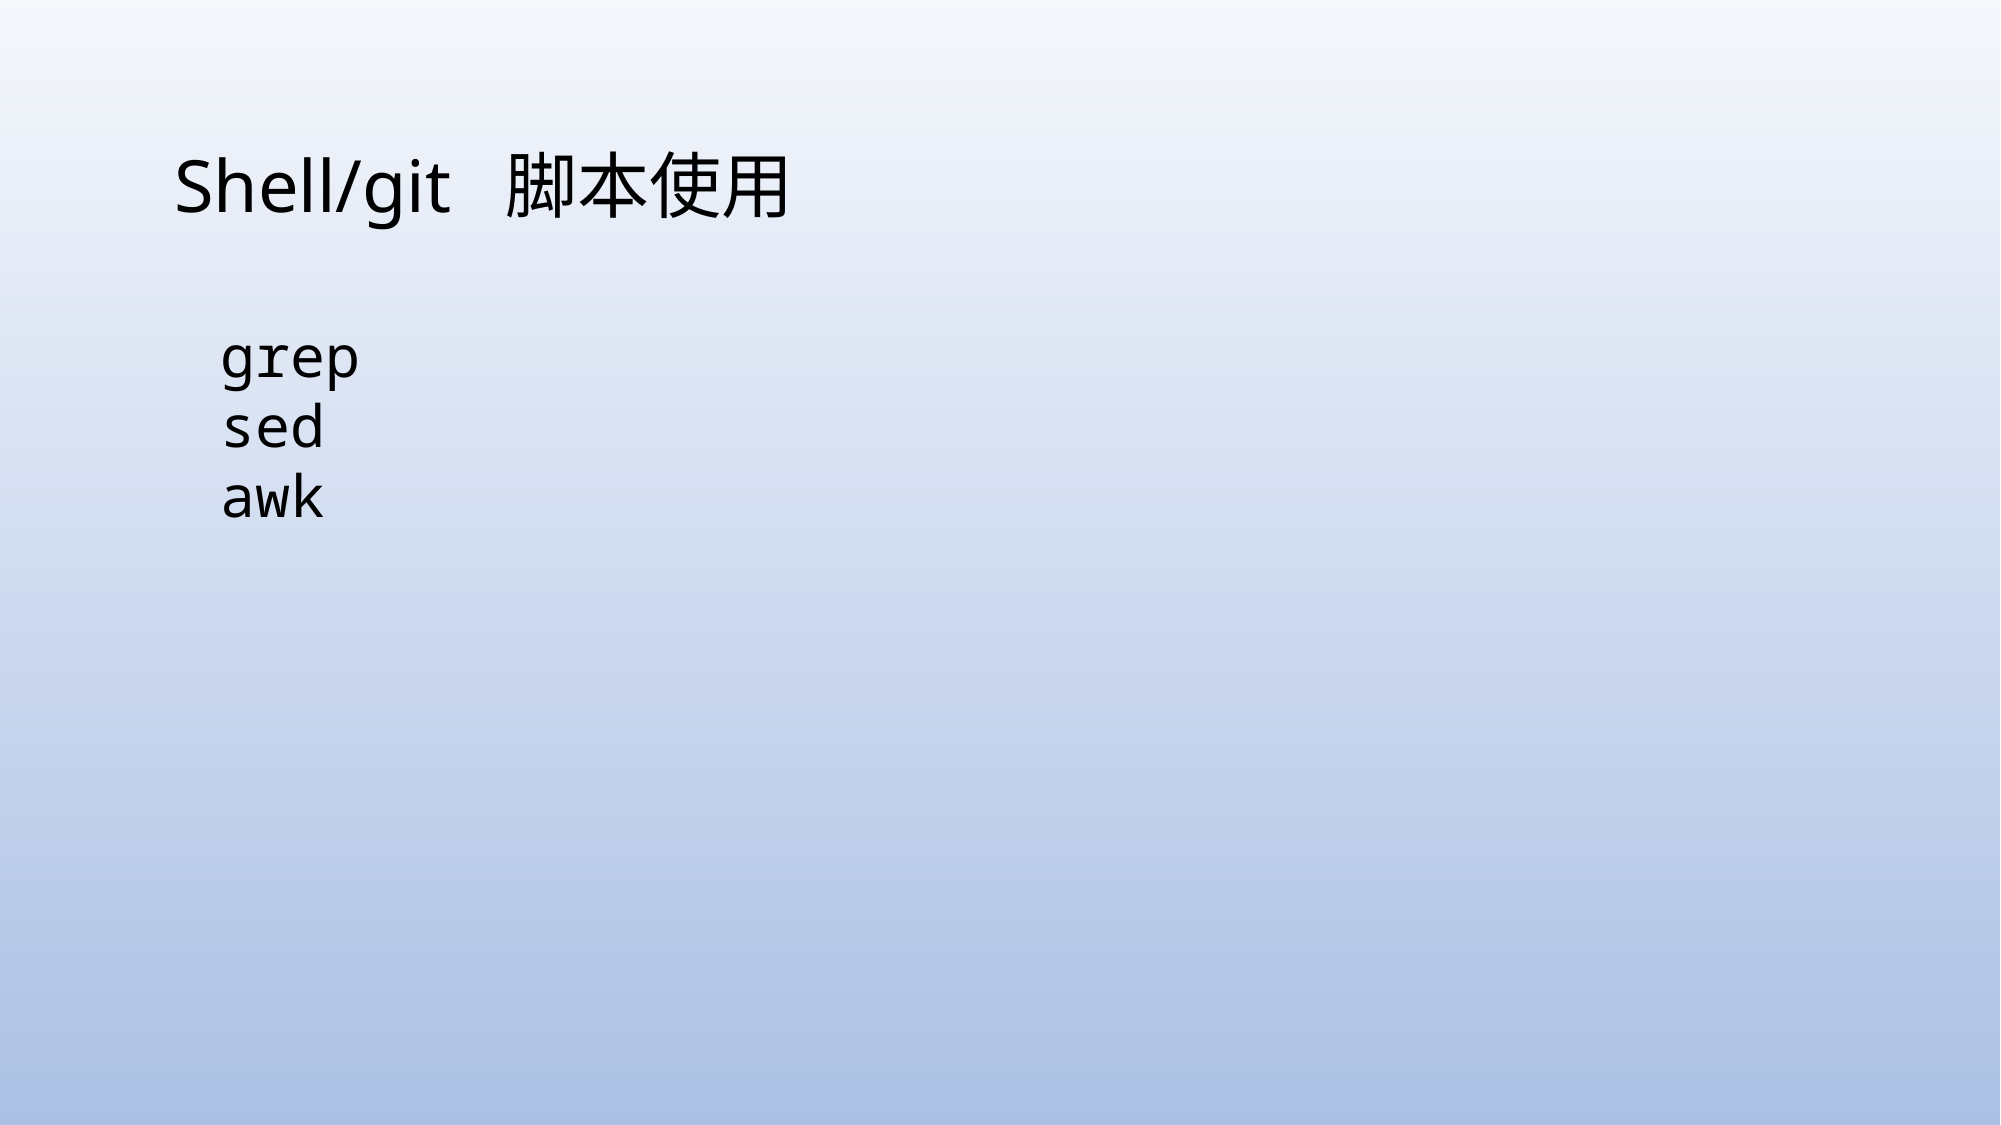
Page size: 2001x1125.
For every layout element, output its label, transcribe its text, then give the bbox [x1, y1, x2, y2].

text_box grep sed awk [171, 311, 376, 537]
title Shell/git 脚本使用 [159, 142, 1660, 515]
